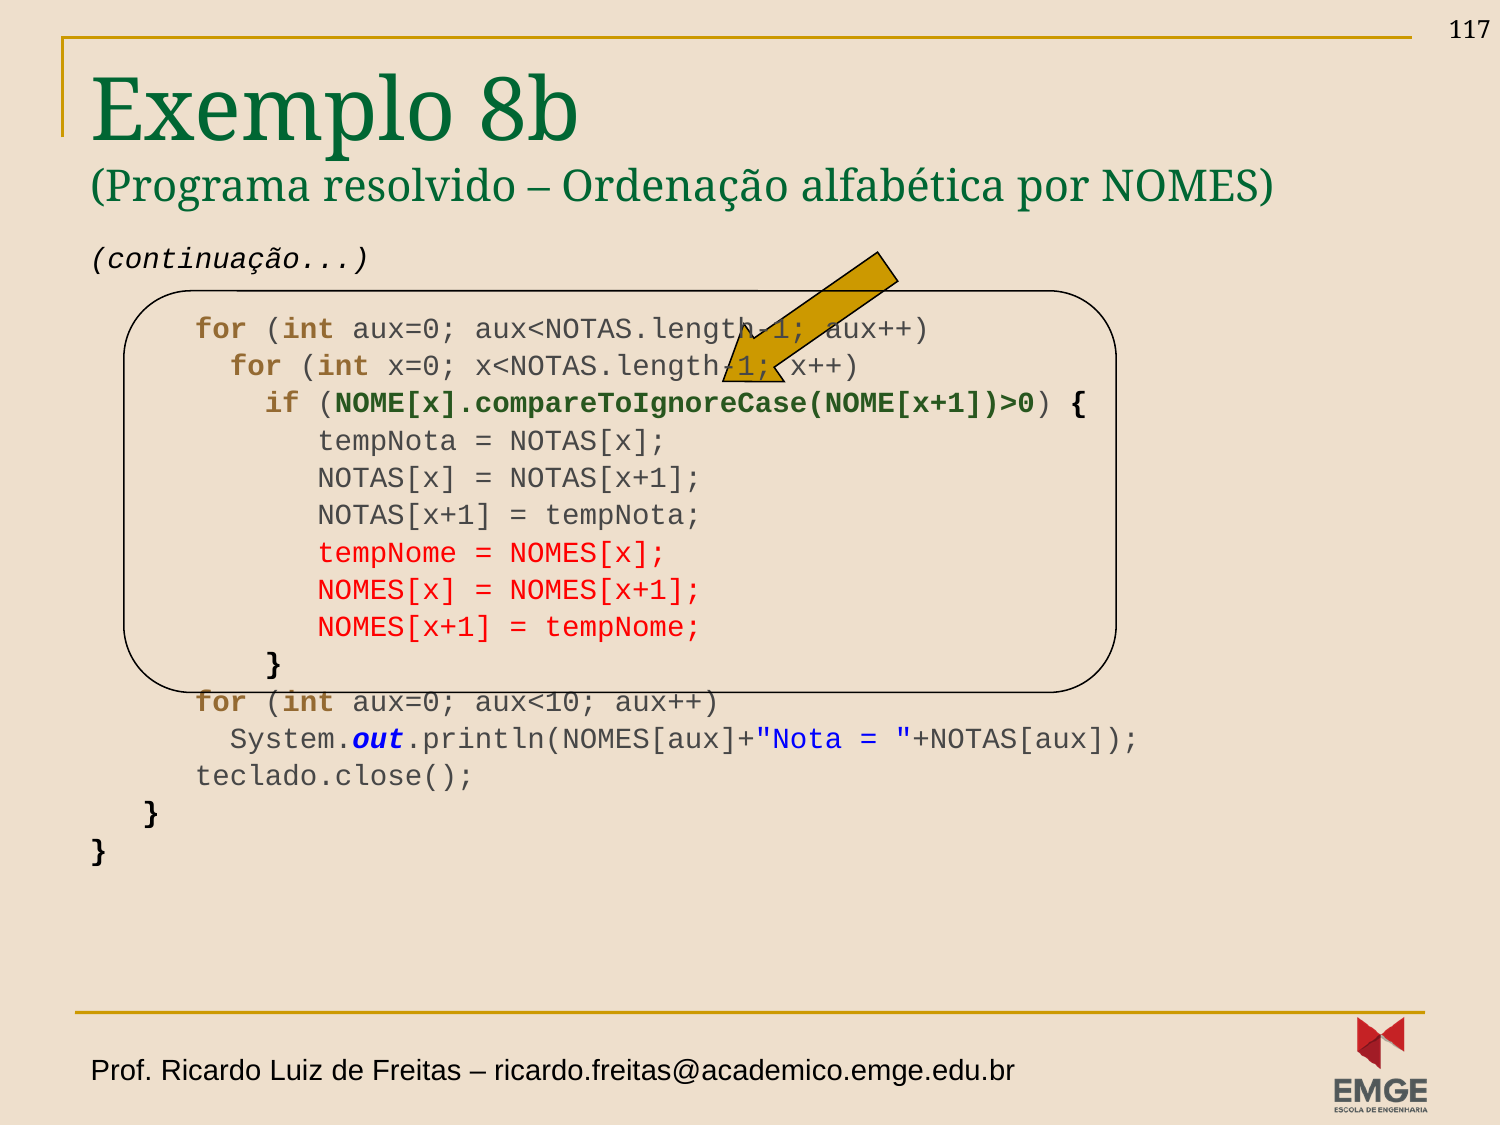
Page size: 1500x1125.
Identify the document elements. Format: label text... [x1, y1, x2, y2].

slide_number 117 [1392, 0, 1500, 55]
picture [1328, 1012, 1433, 1116]
title Exemplo 8b (Programa resolvido – Ordenação alfabética por NOMES) [75, 45, 1425, 232]
text_box (continuação...) for (int aux=0; aux<NOTAS.length-1; aux++) for (int x=0; x<NOTAS.length-1; x++) if (NOME[x].compareToIgnoreCase(NOME[x+1])>0) { tempNota = NOTAS[x]; NOTAS[x] = NOTAS[x+1]; NOTAS[x+1] = tempNota; tempNome = NOMES[x]; NOMES[x] = NOMES[x+1]; NOMES[x+1] = tempNome; } for (int aux=0; aux<10; aux++) System.out.println(NOMES[aux]+"Nota = "+NOTAS[aux]); teclado.close(); } } [75, 232, 1483, 874]
text_box [123, 290, 1117, 693]
